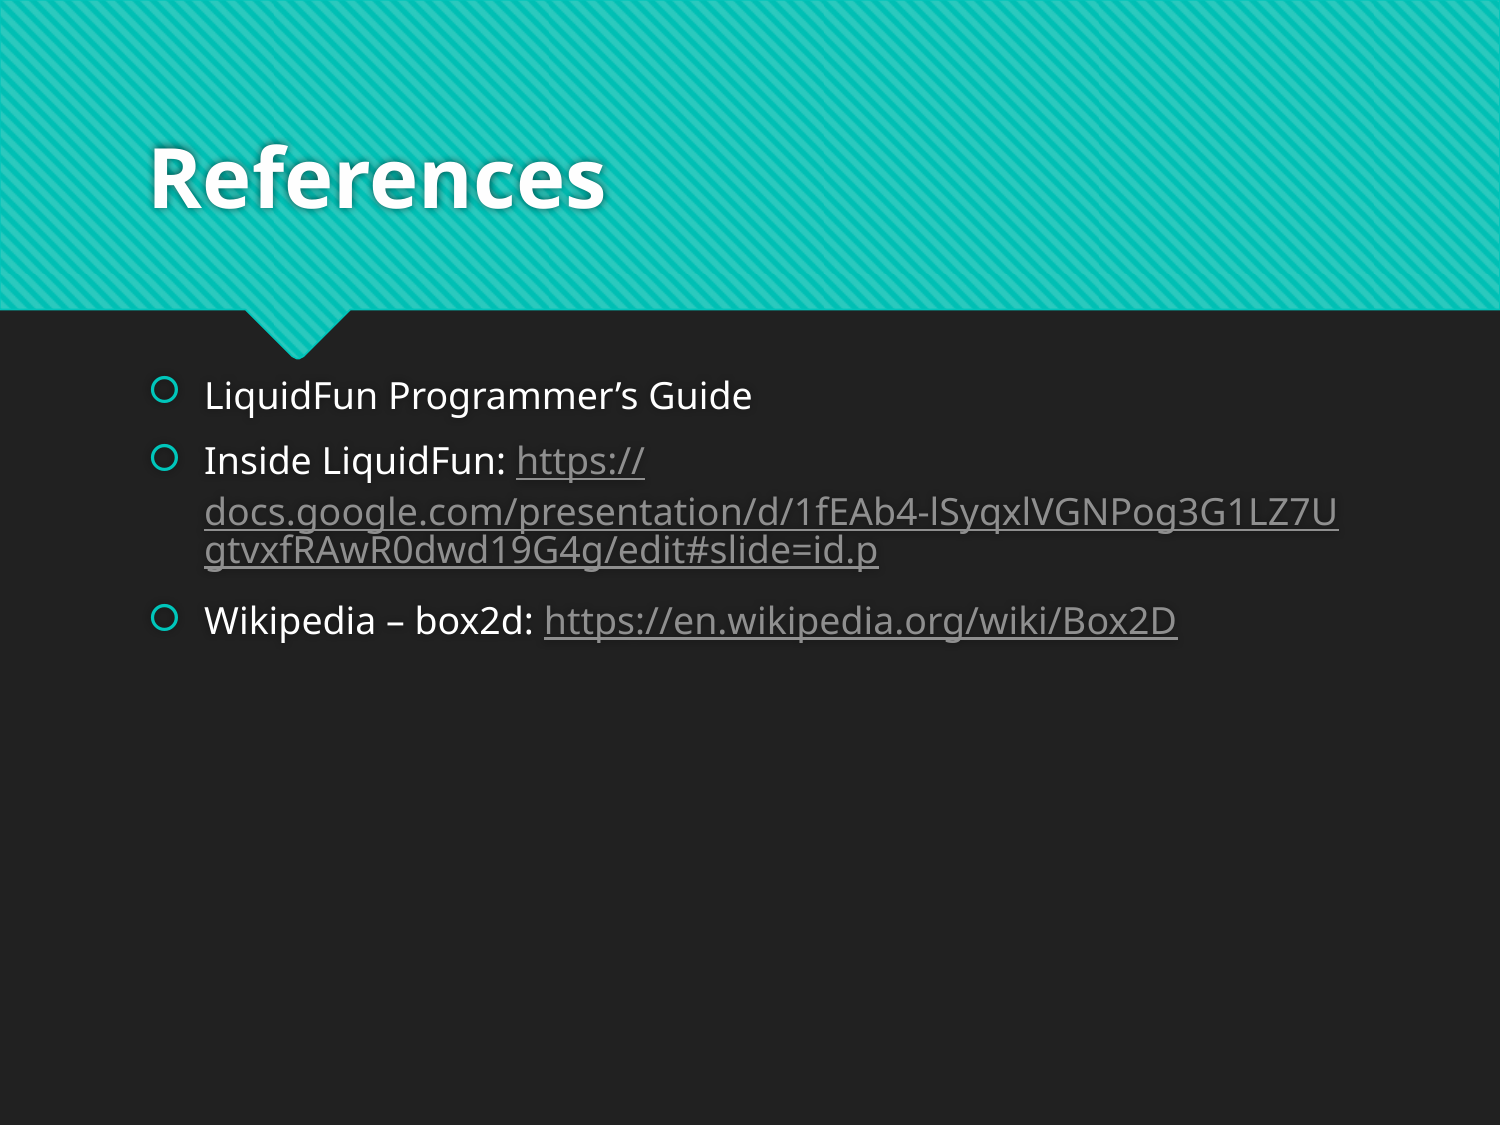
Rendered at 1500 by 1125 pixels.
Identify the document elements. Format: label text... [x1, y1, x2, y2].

list LiquidFun Programmer’s Guide Inside LiquidFun: https://docs.google.com/presentation/d/1fEAb4-lSyqxlVGNPog3G1LZ7UgtvxfRAwR0dwd19G4g/edit#slide=id.p Wikipedia – box2d: https://en.wikipedia.org/wiki/Box2D [132, 364, 1368, 962]
title References [132, 73, 1368, 233]
